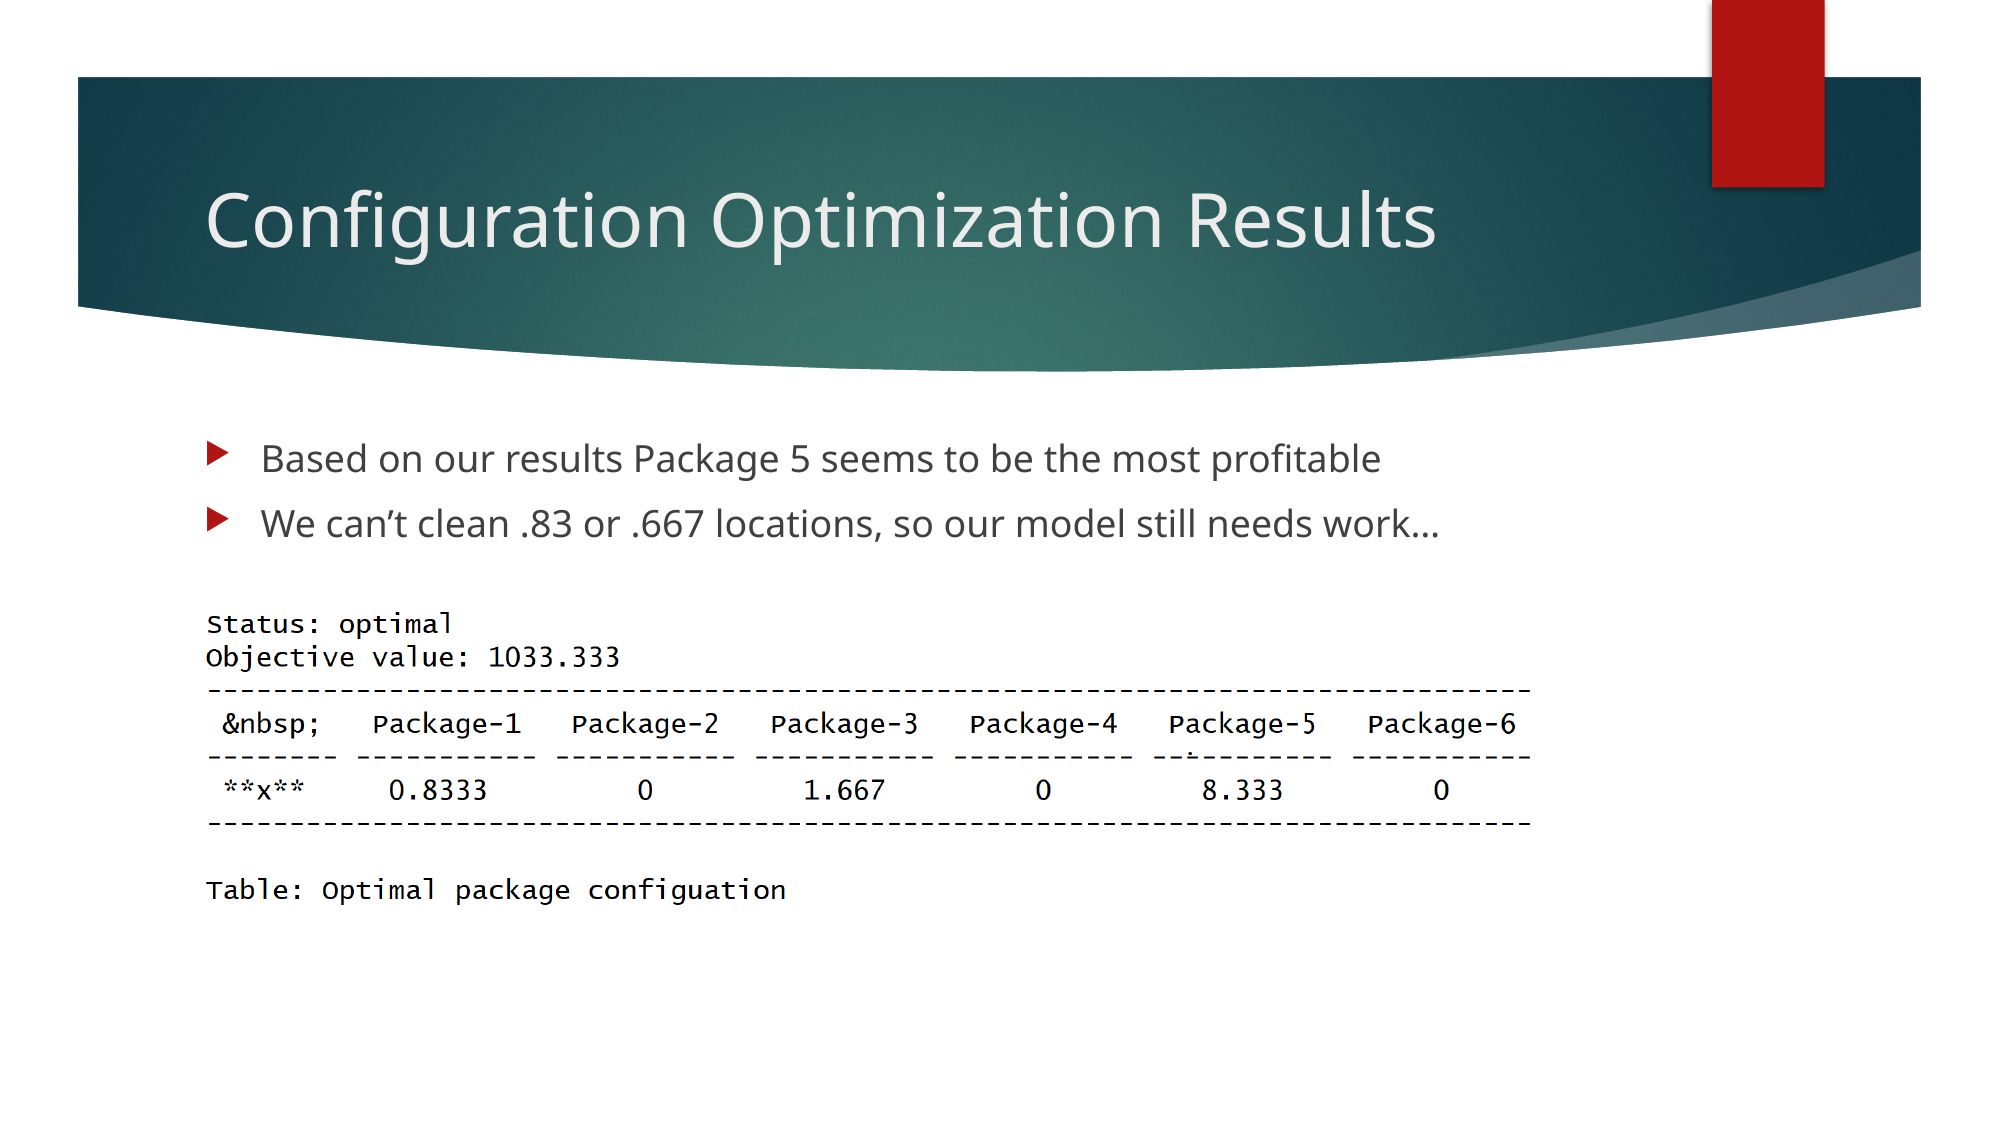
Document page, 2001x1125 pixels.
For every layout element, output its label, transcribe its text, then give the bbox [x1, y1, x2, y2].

picture [189, 601, 1560, 928]
title Configuration Optimization Results [189, 159, 1638, 276]
list Based on our results Package 5 seems to be the most profitable We can’t clean .83 or .667 locations, so our model still needs work… [189, 427, 1638, 582]
